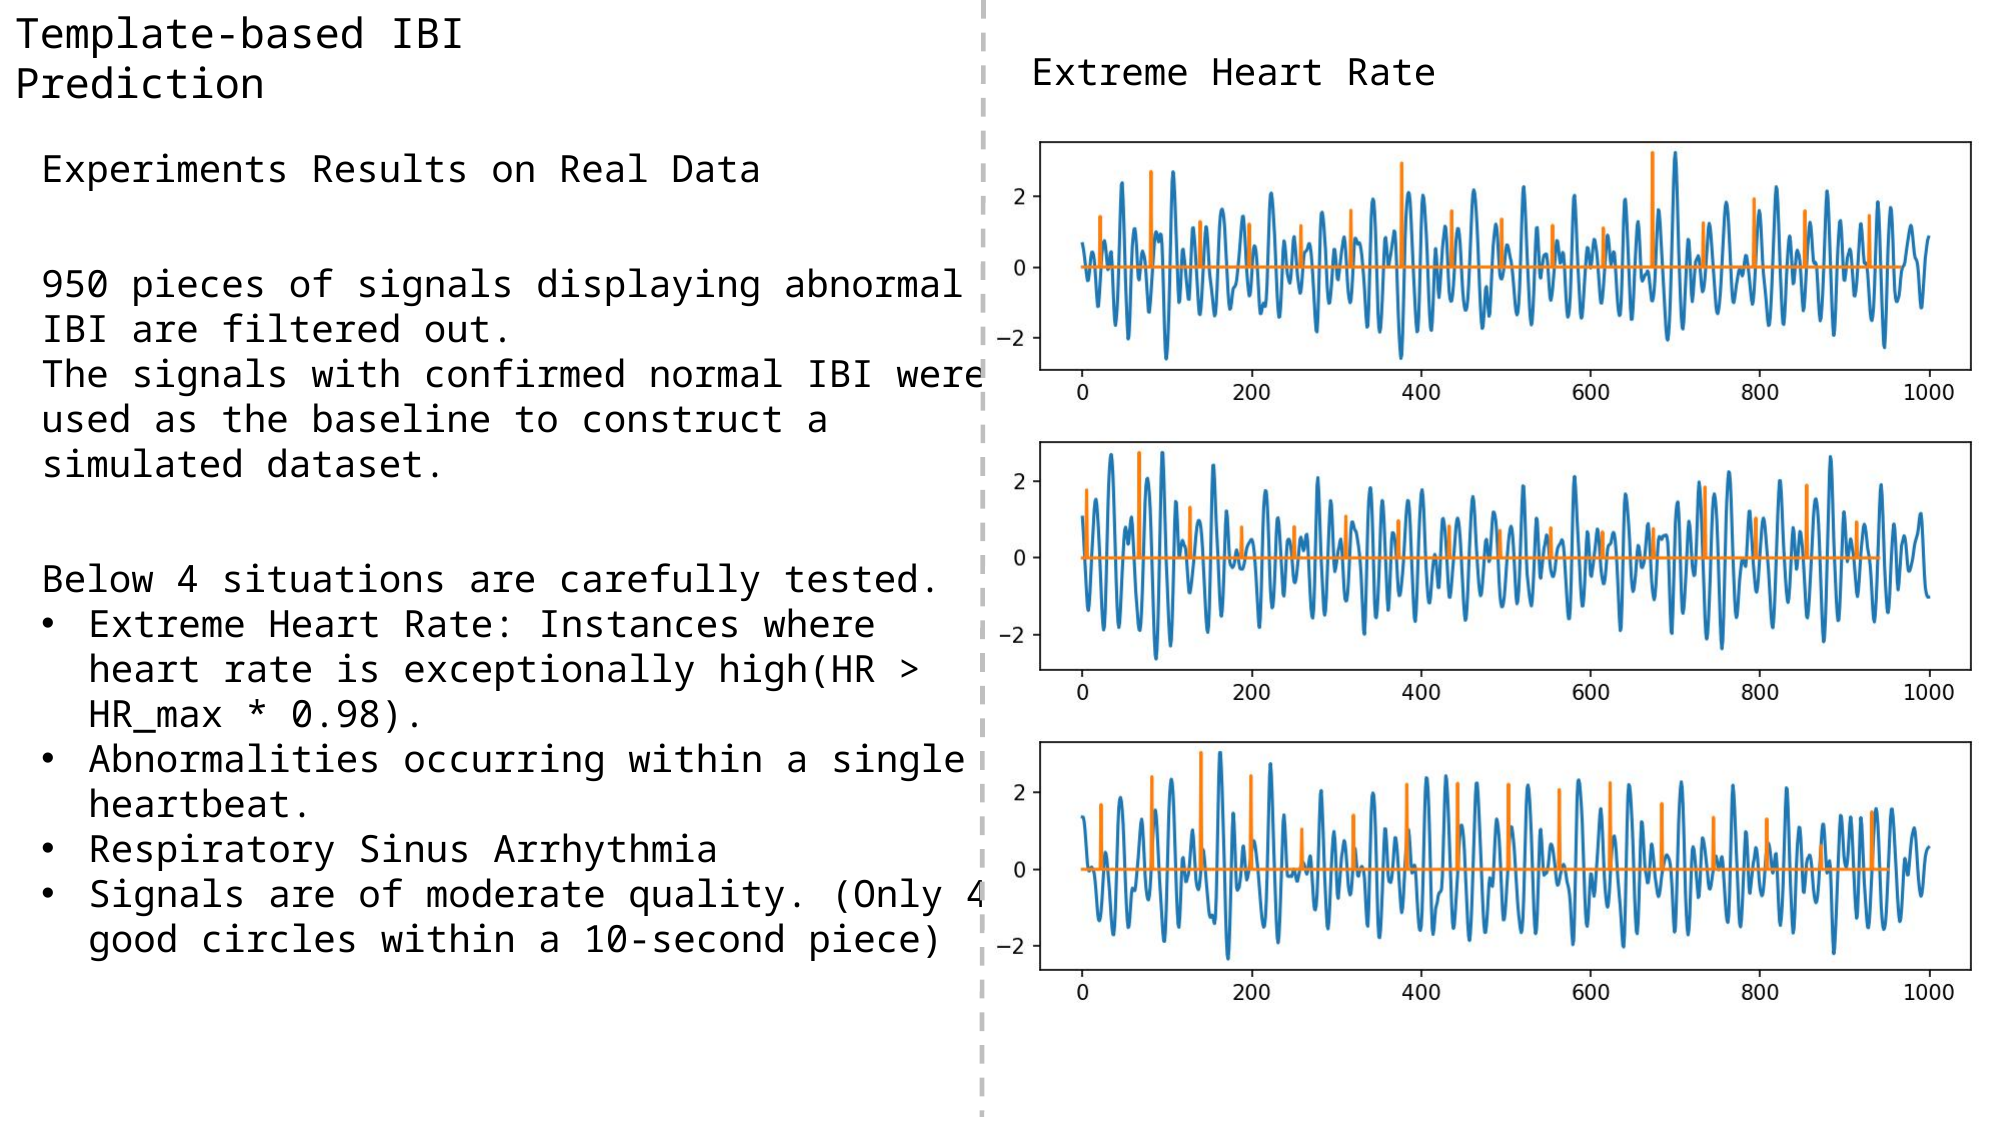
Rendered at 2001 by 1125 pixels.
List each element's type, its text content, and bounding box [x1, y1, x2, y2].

text_box Extreme Heart Rate [1016, 40, 1538, 101]
text_box Template-based IBI Prediction [0, 0, 700, 115]
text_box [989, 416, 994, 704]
picture [984, 106, 2000, 1007]
text_box Experiments Results on Real Data 950 pieces of signals displaying abnormal IBI are filtered out. The signals with confirmed normal IBI were used as the baseline to construct a simulated dataset. Below 4 situations are carefully tested. Extreme Heart Rate: Instances where heart rate is exceptionally high(HR > HR_max * 0.98). Abnormalities occurring within a single heartbeat. Respiratory Sinus Arrhythmia Signals are of moderate quality. (Only 4 good circles within a 10-second piece) [26, 137, 976, 967]
